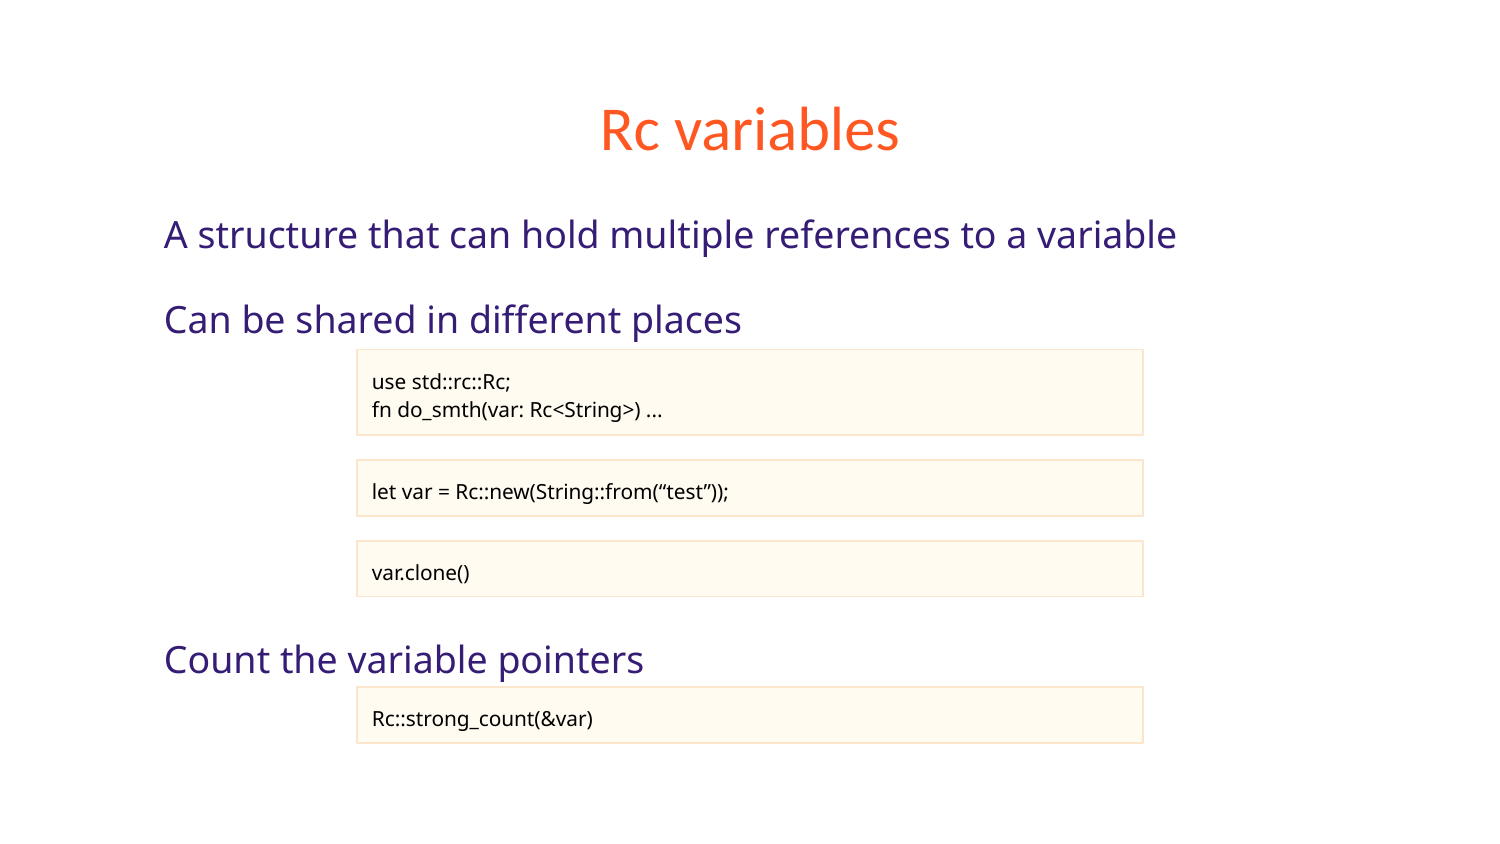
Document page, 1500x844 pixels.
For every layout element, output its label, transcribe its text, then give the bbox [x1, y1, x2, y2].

text_box Rc::strong_count(&var) [356, 687, 1144, 744]
text_box var.clone() [356, 540, 1144, 597]
text_box let var = Rc::new(String::from(“test”)); [356, 459, 1144, 516]
text_box A structure that can hold multiple references to a variable Can be shared in different places Count the variable pointers [148, 188, 1350, 750]
text_box use std::rc::Rc; fn do_smth(var: Rc<String>) ... [356, 349, 1144, 435]
title Rc variables [51, 72, 1449, 167]
